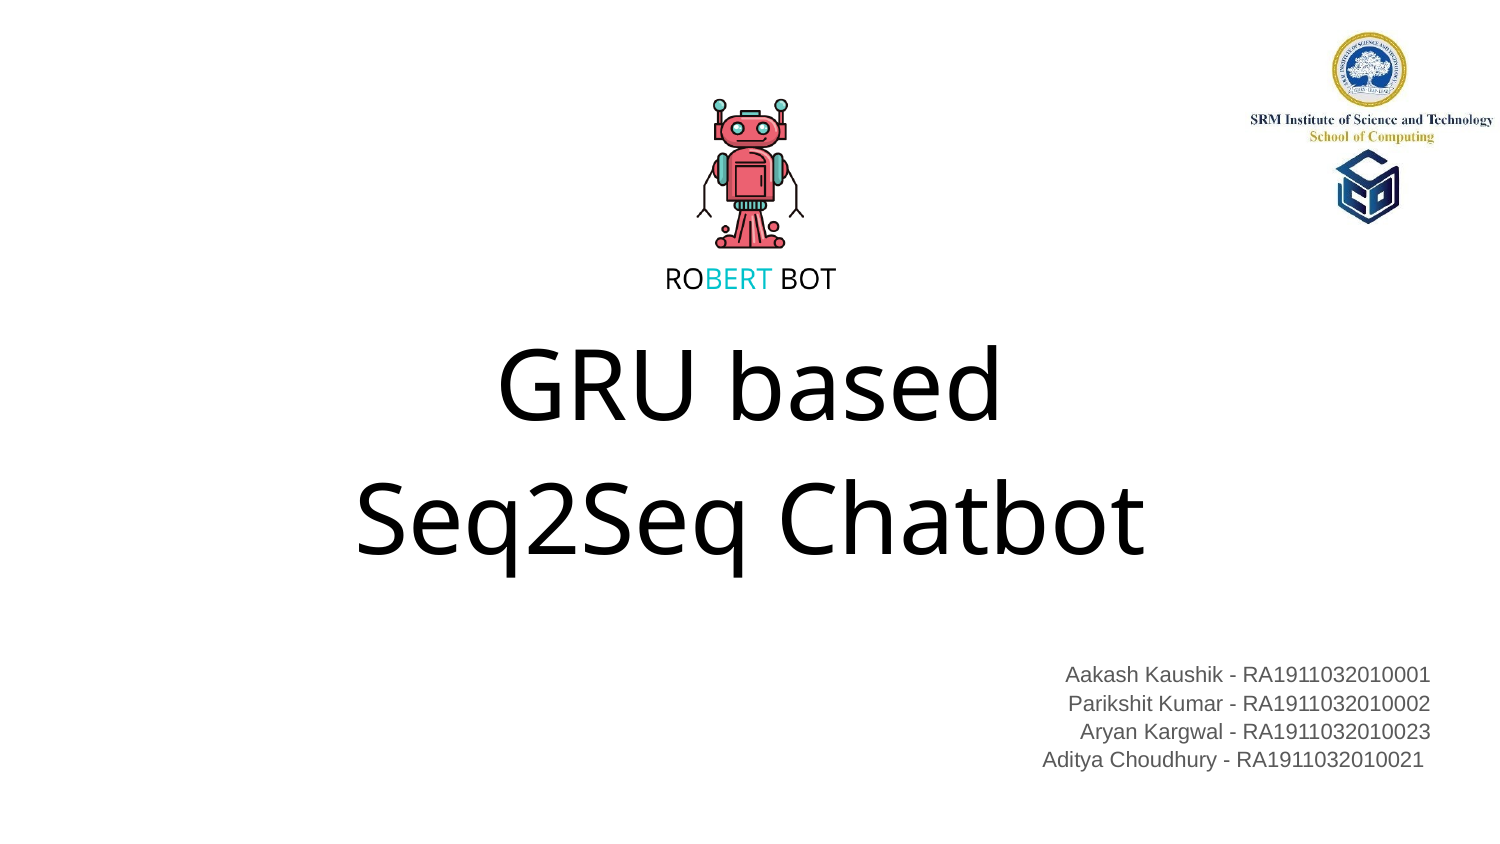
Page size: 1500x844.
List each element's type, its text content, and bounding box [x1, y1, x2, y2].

picture [601, 51, 899, 350]
subtitle Aakash Kaushik - RA1911032010001 Parikshit Kumar - RA1911032010002 Aryan Kargwal - RA1911032010023 Aditya Choudhury - RA1911032010021 [876, 643, 1446, 790]
title GRU based Seq2Seq Chatbot [336, 295, 1164, 599]
picture [1244, 0, 1500, 256]
